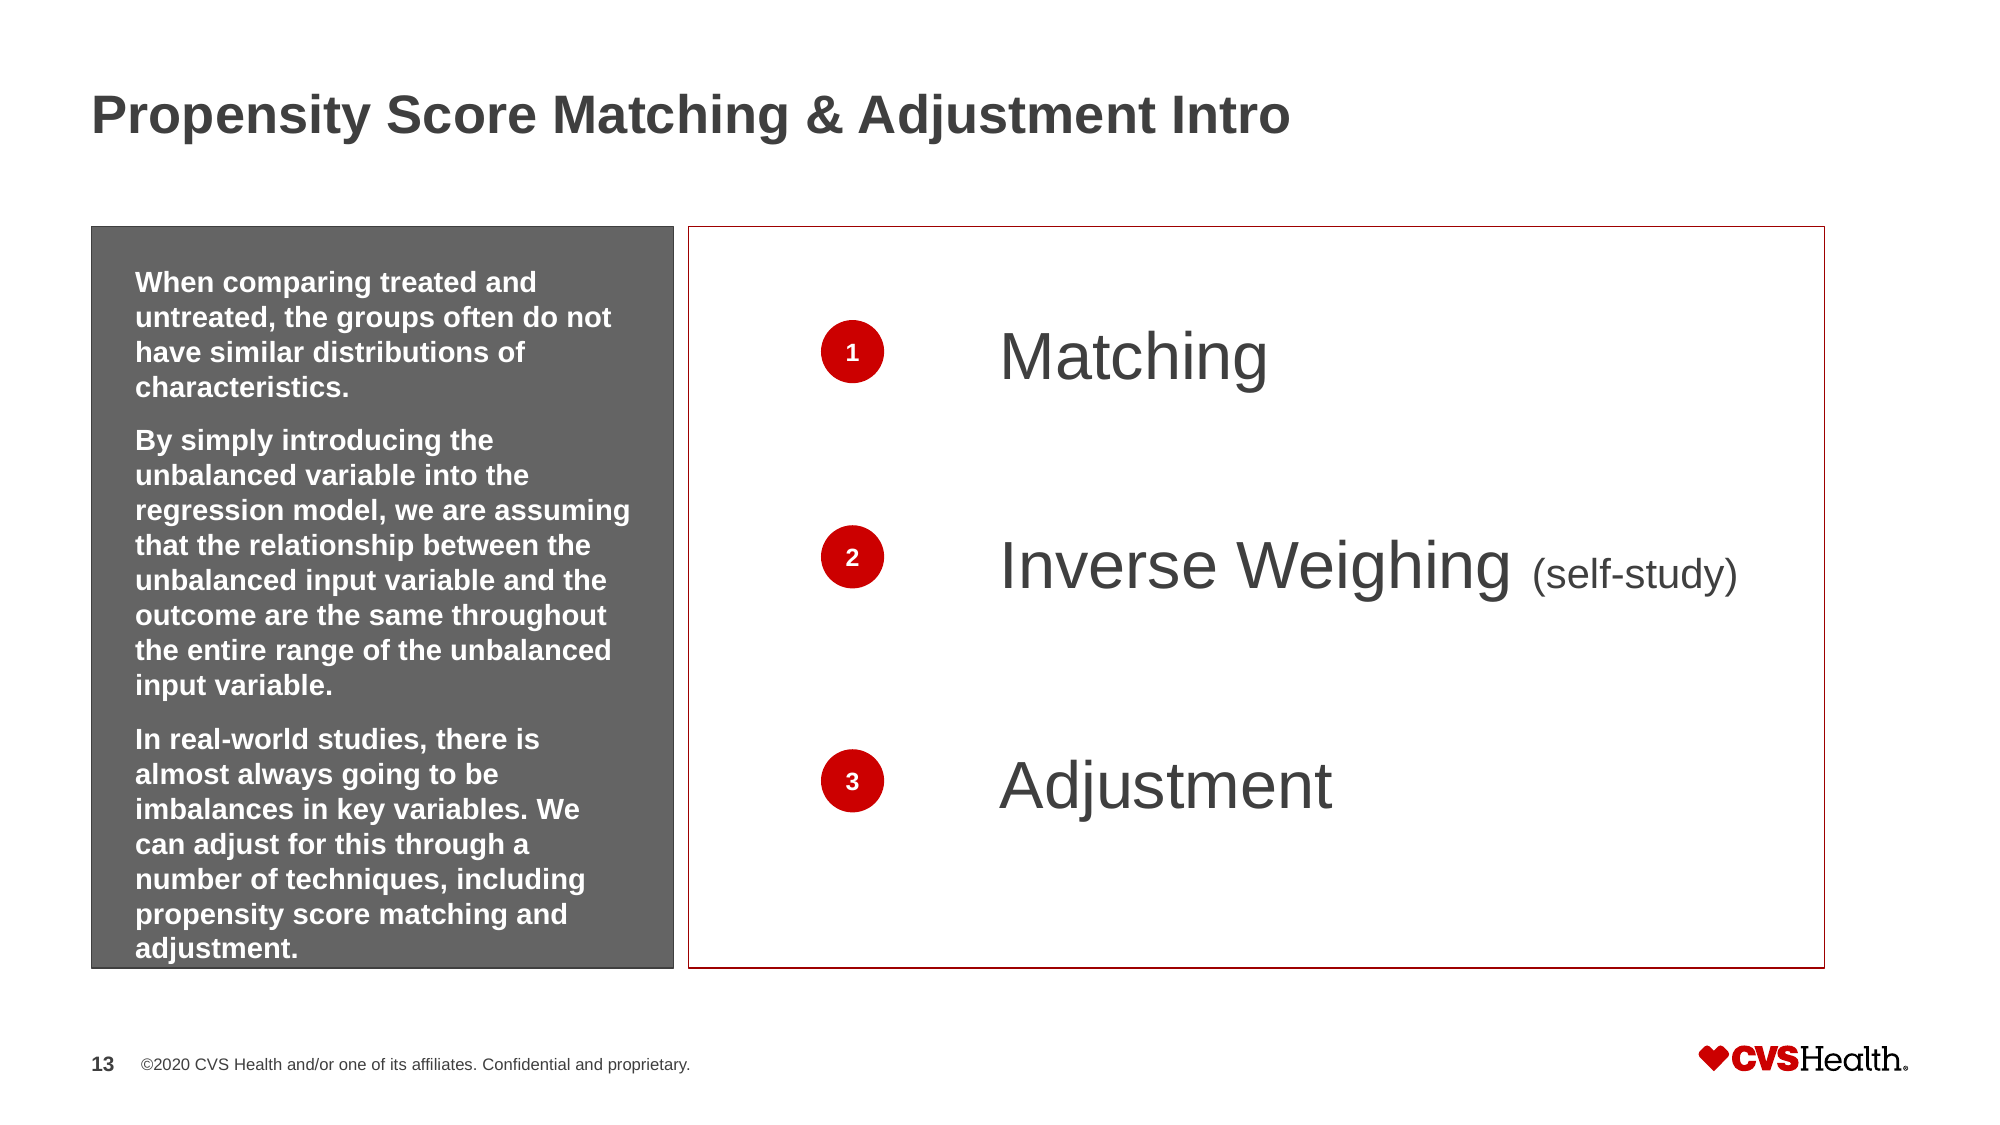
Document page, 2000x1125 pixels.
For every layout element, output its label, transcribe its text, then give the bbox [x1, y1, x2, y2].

text_box [89, 224, 675, 970]
text_box [687, 224, 1826, 970]
title Propensity Score Matching & Adjustment Intro [91, 86, 1677, 204]
text_box When comparing treated and untreated, the groups often do not have similar distributions of characteristics. By simply introducing the unbalanced variable into the regression model, we are assuming that the relationship between the unbalanced input variable and the outcome are the same throughout the entire range of the unbalanced input variable. In real-world studies, there is almost always going to be imbalances in key variables. We can adjust for this through a number of techniques, including propensity score matching and adjustment. [120, 255, 653, 969]
